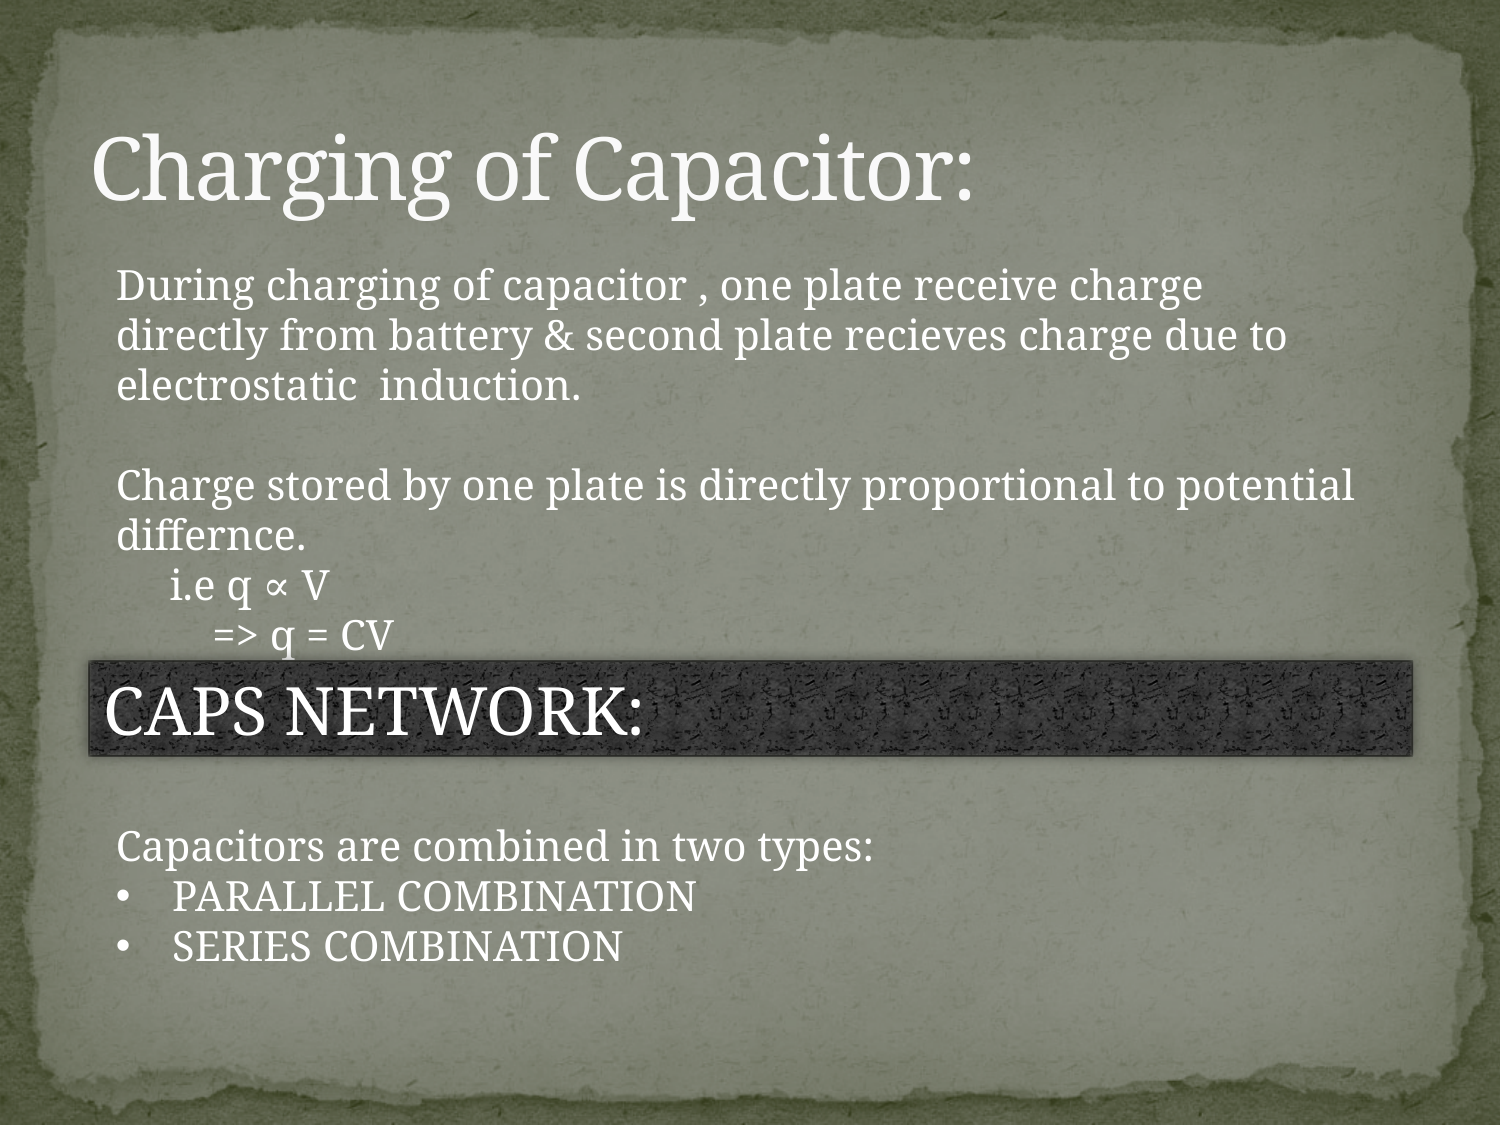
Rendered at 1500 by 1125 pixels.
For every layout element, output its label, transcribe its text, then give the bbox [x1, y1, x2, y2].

text_box During charging of capacitor , one plate receive charge directly from battery & second plate recieves charge due to electrostatic induction. Charge stored by one plate is directly proportional to potential differnce. i.e q ∝ V => q = CV [101, 251, 1376, 650]
text_box CAPS NETWORK: [93, 665, 1408, 752]
title Charging of Capacitor: [74, 24, 1425, 225]
text_box Capacitors are combined in two types: PARALLEL COMBINATION SERIES COMBINATION [101, 812, 1400, 1028]
